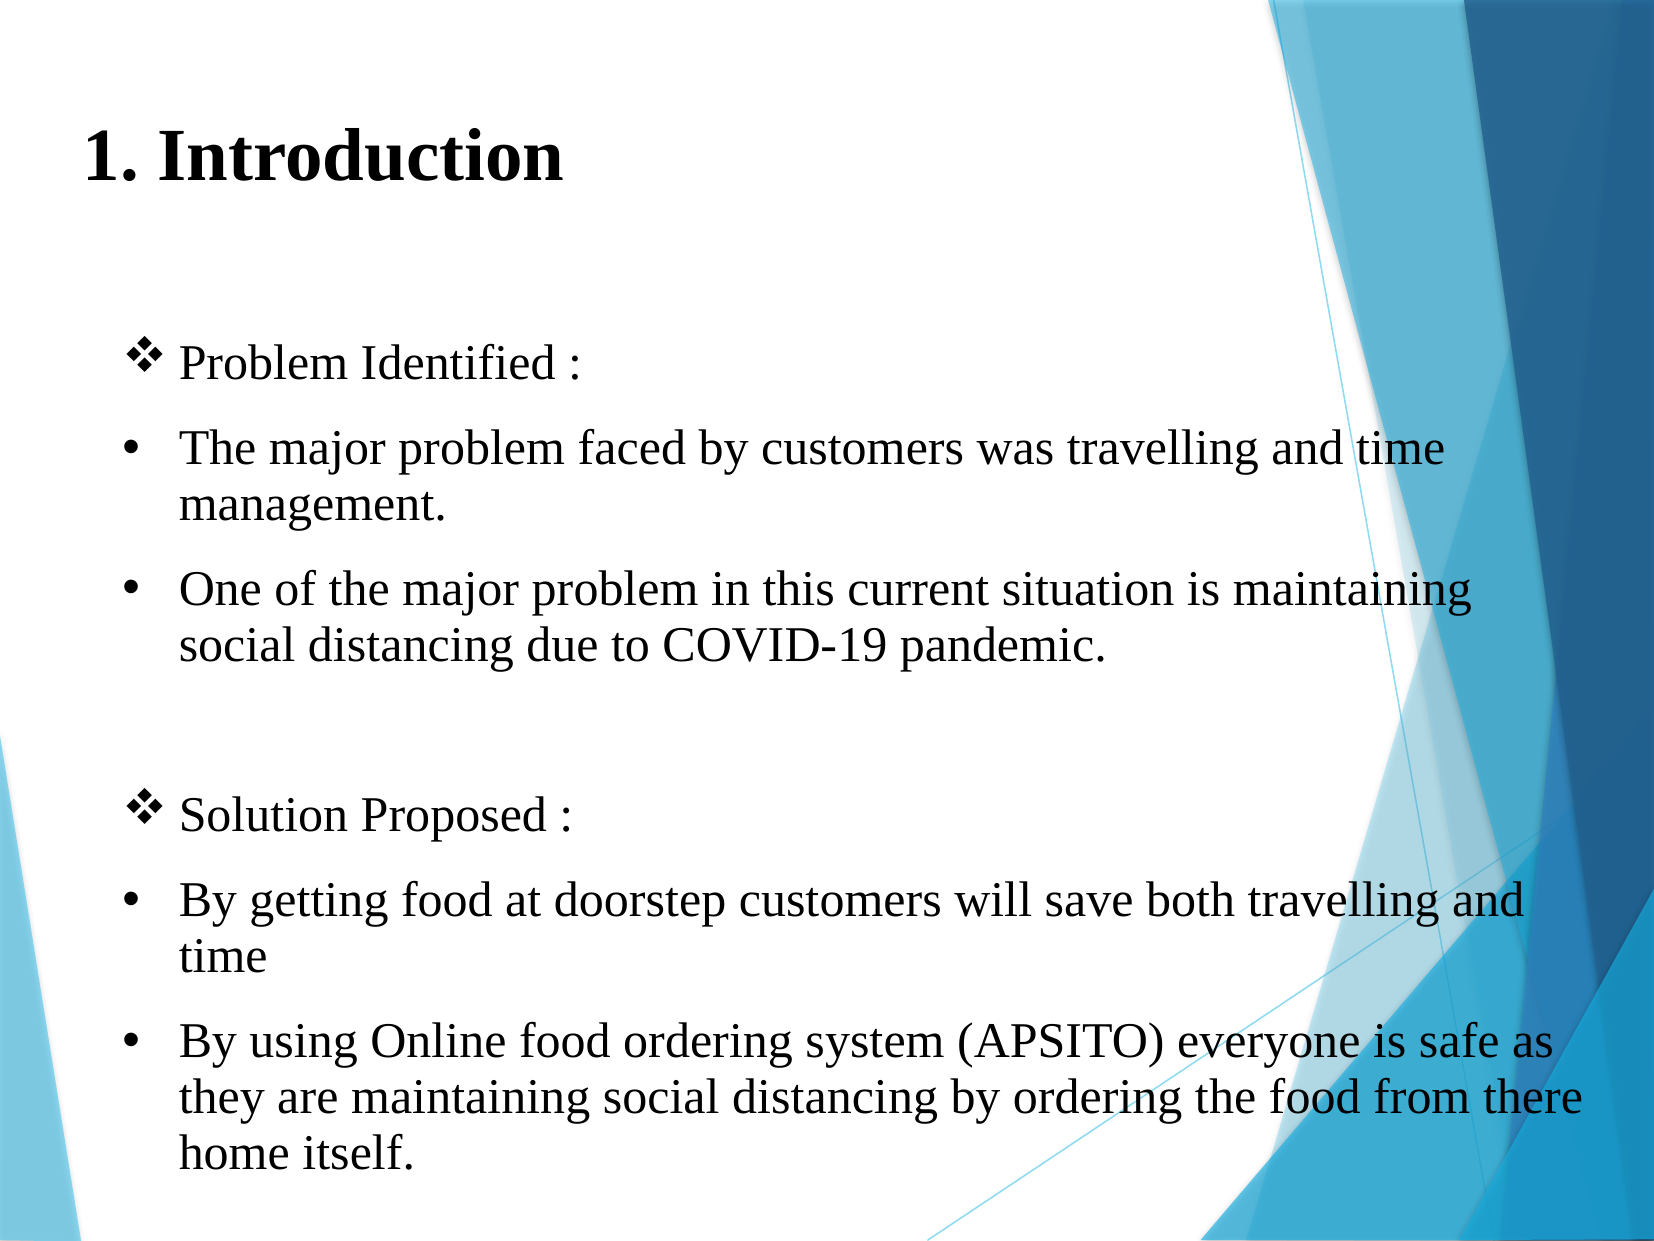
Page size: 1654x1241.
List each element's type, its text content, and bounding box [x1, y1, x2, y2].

text_box Problem Identified : The major problem faced by customers was travelling and time management. One of the major problem in this current situation is maintaining social distancing due to COVID-19 pandemic. Solution Proposed : By getting food at doorstep customers will save both travelling and time By using Online food ordering system (APSITO) everyone is safe as they are maintaining social distancing by ordering the food from there home itself. [104, 242, 1593, 1129]
text_box 1. Introduction [82, 49, 1571, 257]
